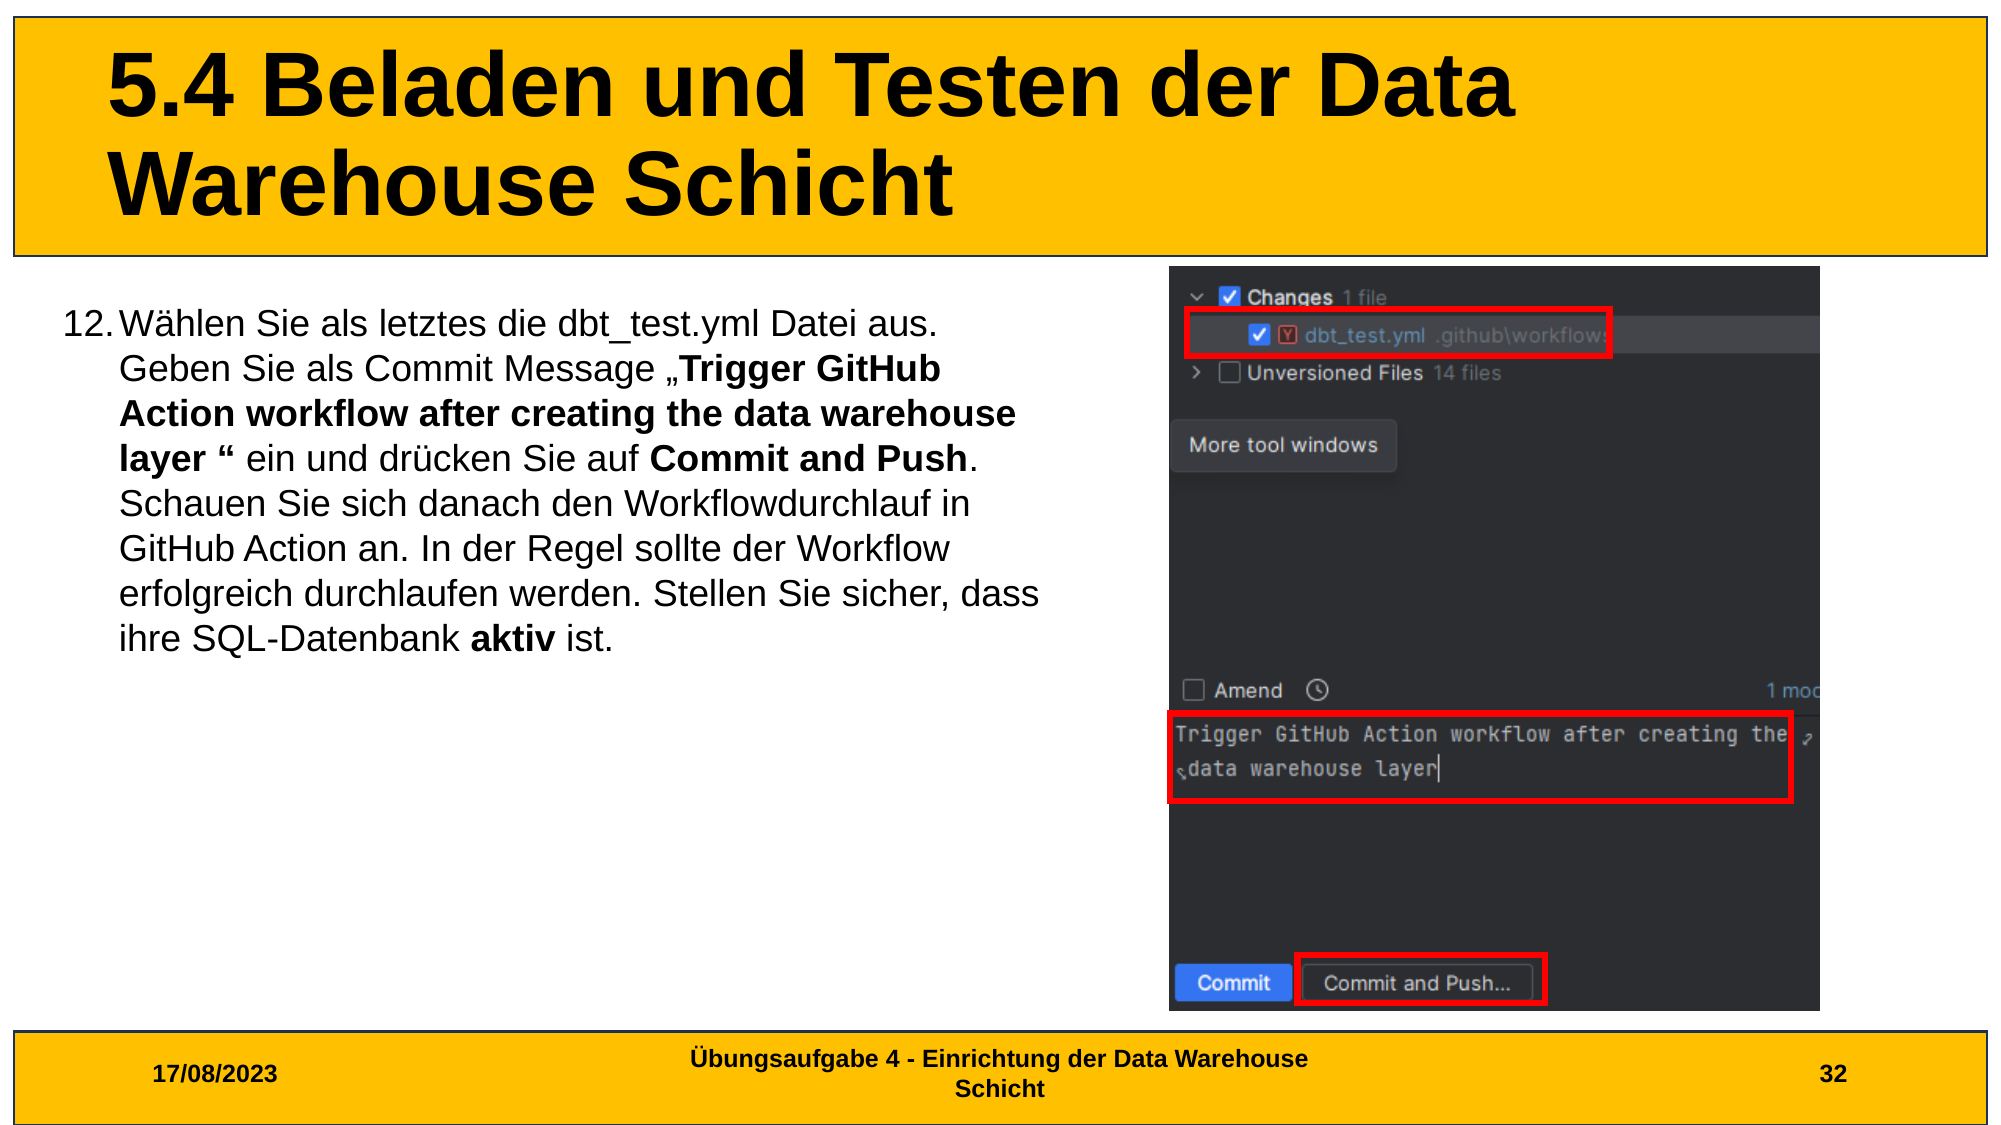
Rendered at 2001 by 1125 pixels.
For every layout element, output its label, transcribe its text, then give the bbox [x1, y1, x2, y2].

title 5.4 Beladen und Testen der Data Warehouse Schicht [92, 27, 1973, 246]
footer Übungsaufgabe 4 - Einrichtung der Data Warehouse Schicht [662, 1042, 1338, 1103]
text_box Wählen Sie als letztes die dbt_test.yml Datei aus. Geben Sie als Commit Message „Trigger GitHub Action workflow after creating the data warehouse layer “ ein und drücken Sie auf Commit and Push. Schauen Sie sich danach den Workflowdurchlauf in GitHub Action an. In der Regel sollte der Workflow erfolgreich durchlaufen werden. Stellen Sie sicher, dass ihre SQL-Datenbank aktiv ist. [48, 291, 1067, 667]
text_box [13, 1030, 1988, 1125]
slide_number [137, 1042, 588, 1103]
text_box [13, 16, 1988, 257]
picture [1169, 266, 1820, 1011]
slide_number 32 [1412, 1042, 1863, 1103]
